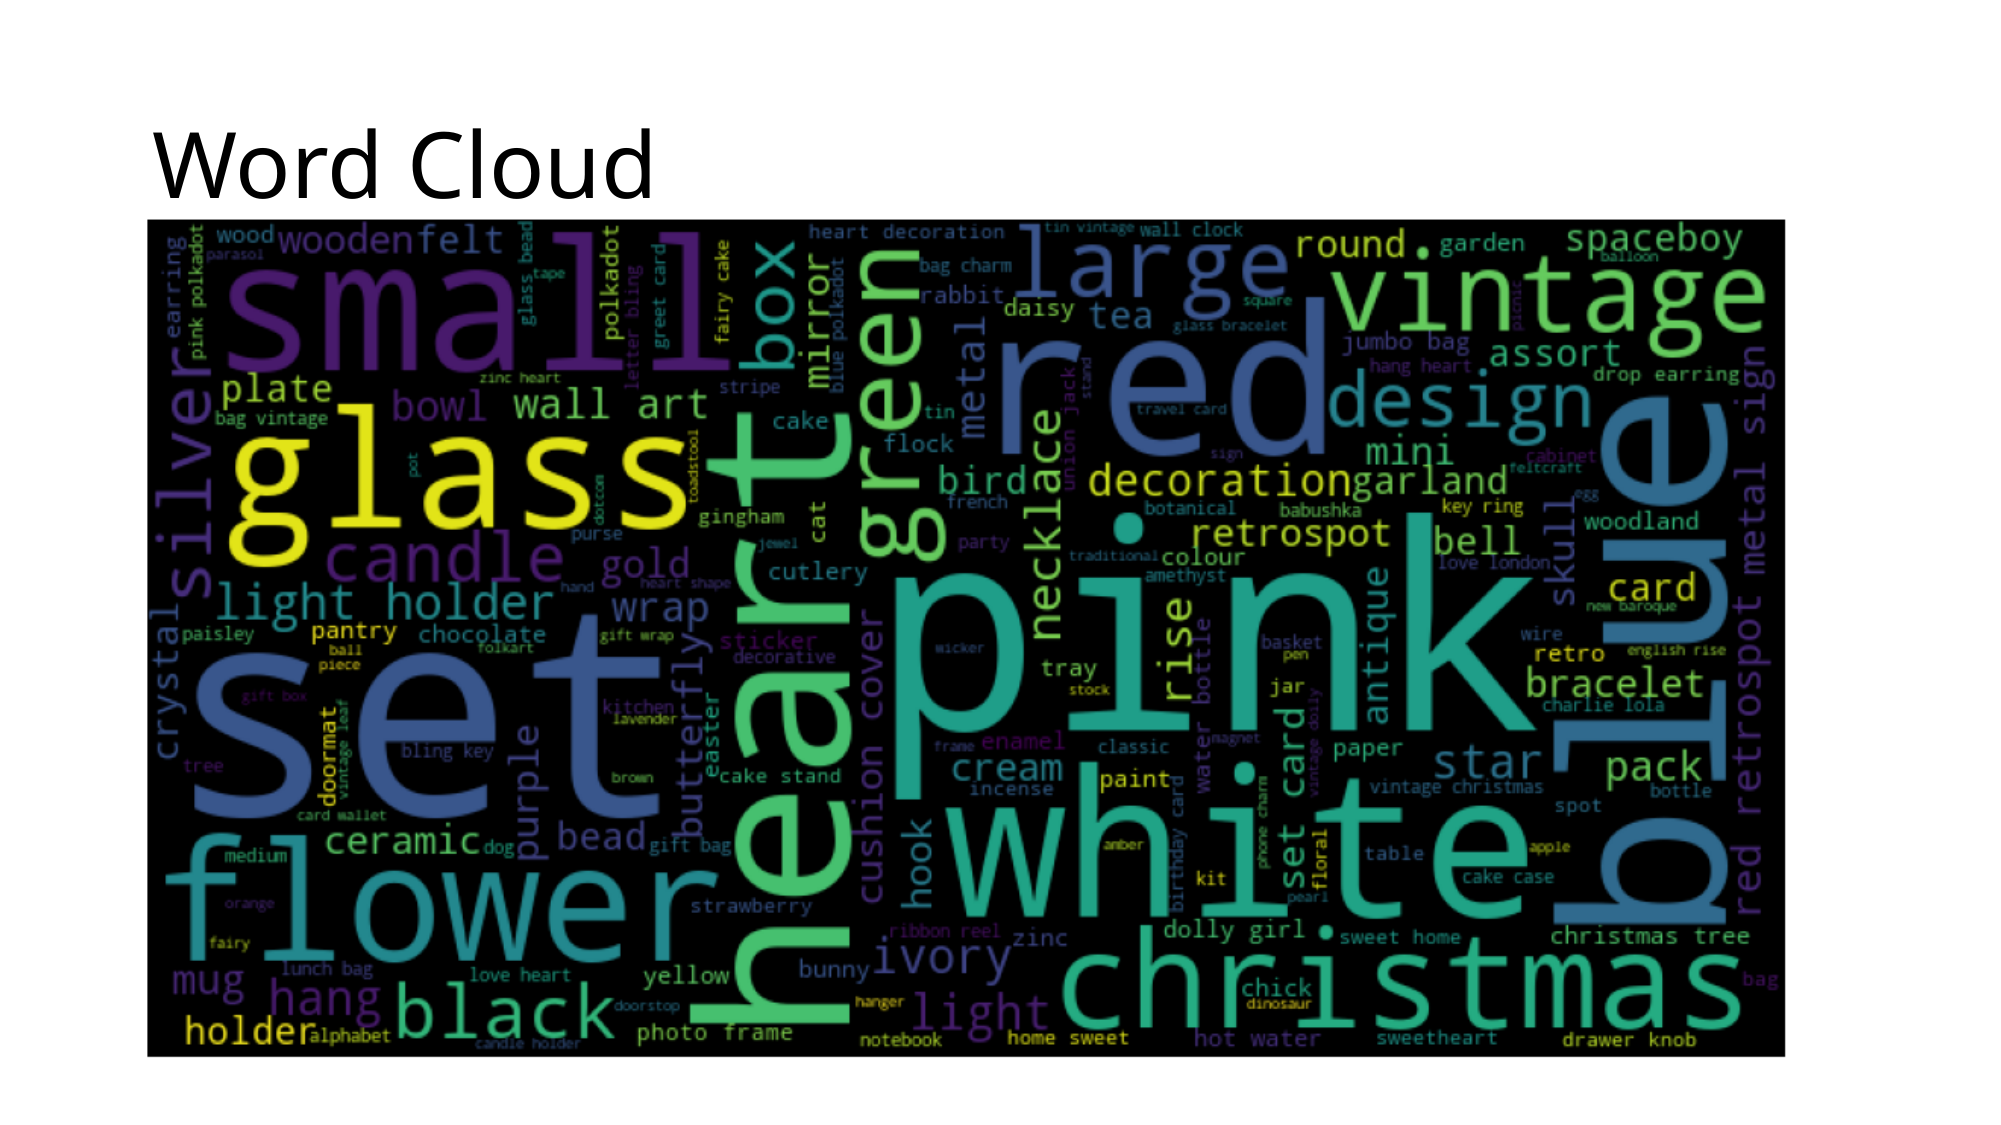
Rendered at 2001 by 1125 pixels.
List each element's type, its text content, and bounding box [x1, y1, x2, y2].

title Word Cloud [137, 59, 1863, 278]
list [137, 209, 1796, 1068]
